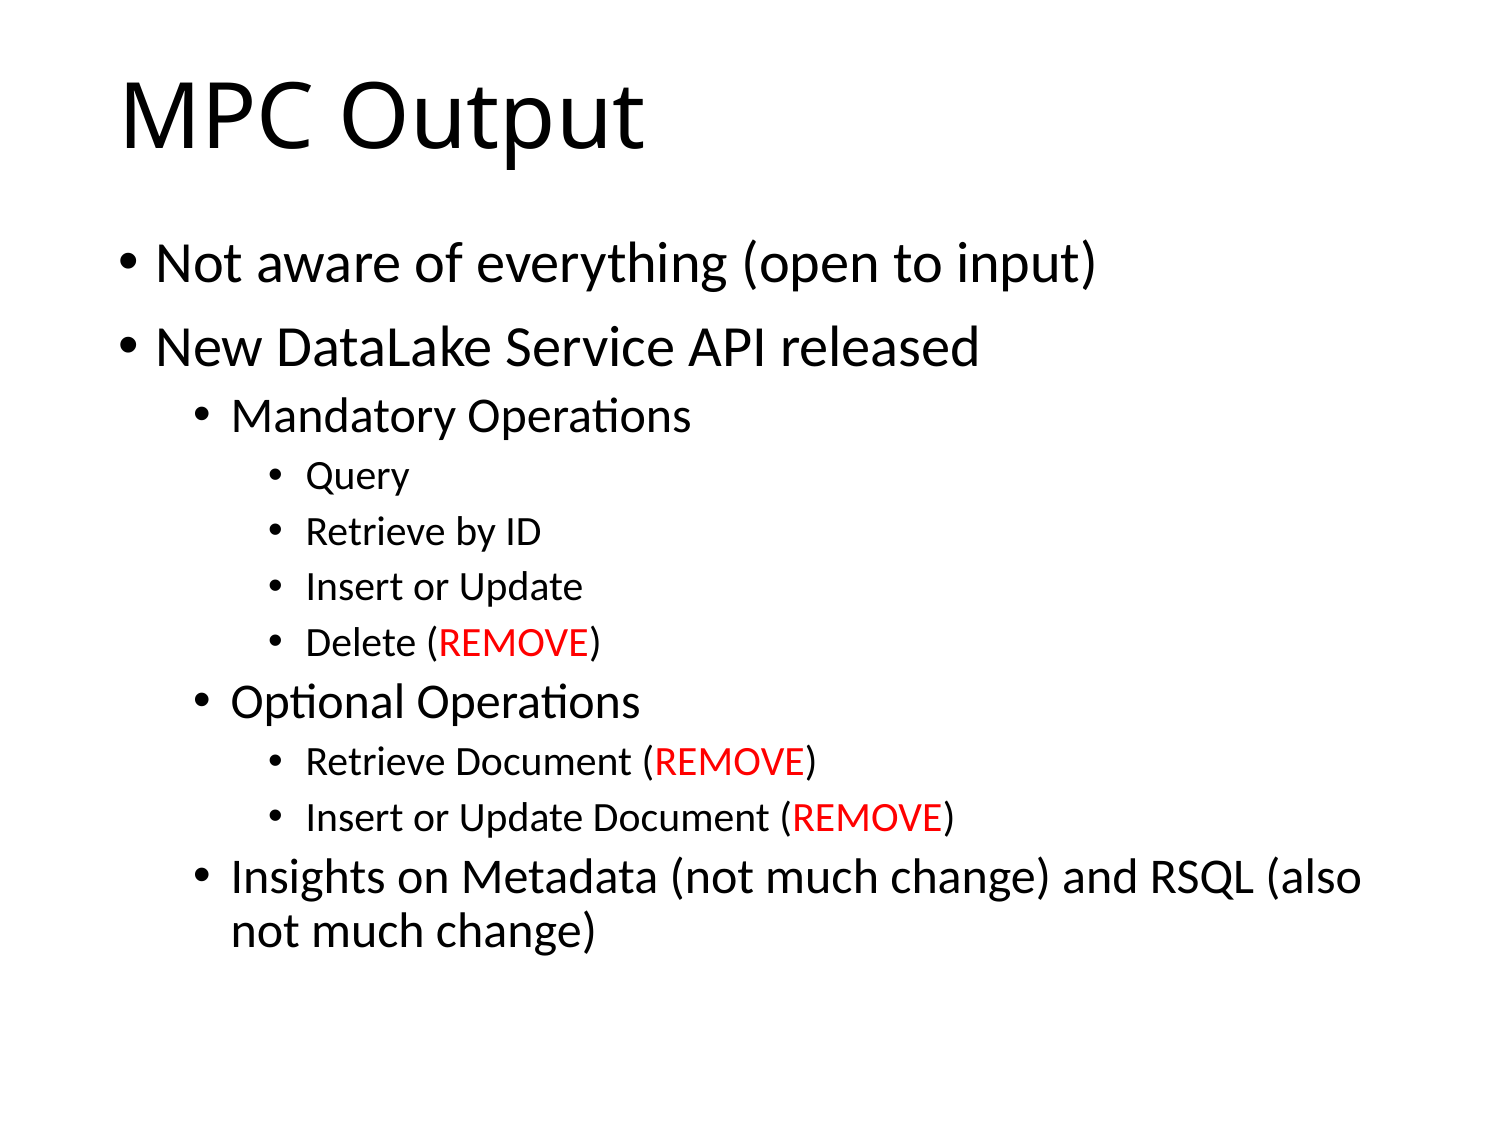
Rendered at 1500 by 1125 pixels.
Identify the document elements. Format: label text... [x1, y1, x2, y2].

list Not aware of everything (open to input) New DataLake Service API released Mandatory Operations Query Retrieve by ID Insert or Update Delete (REMOVE) Optional Operations Retrieve Document (REMOVE) Insert or Update Document (REMOVE) Insights on Metadata (not much change) and RSQL (also not much change) [103, 224, 1397, 1014]
title MPC Output [103, 59, 1397, 179]
